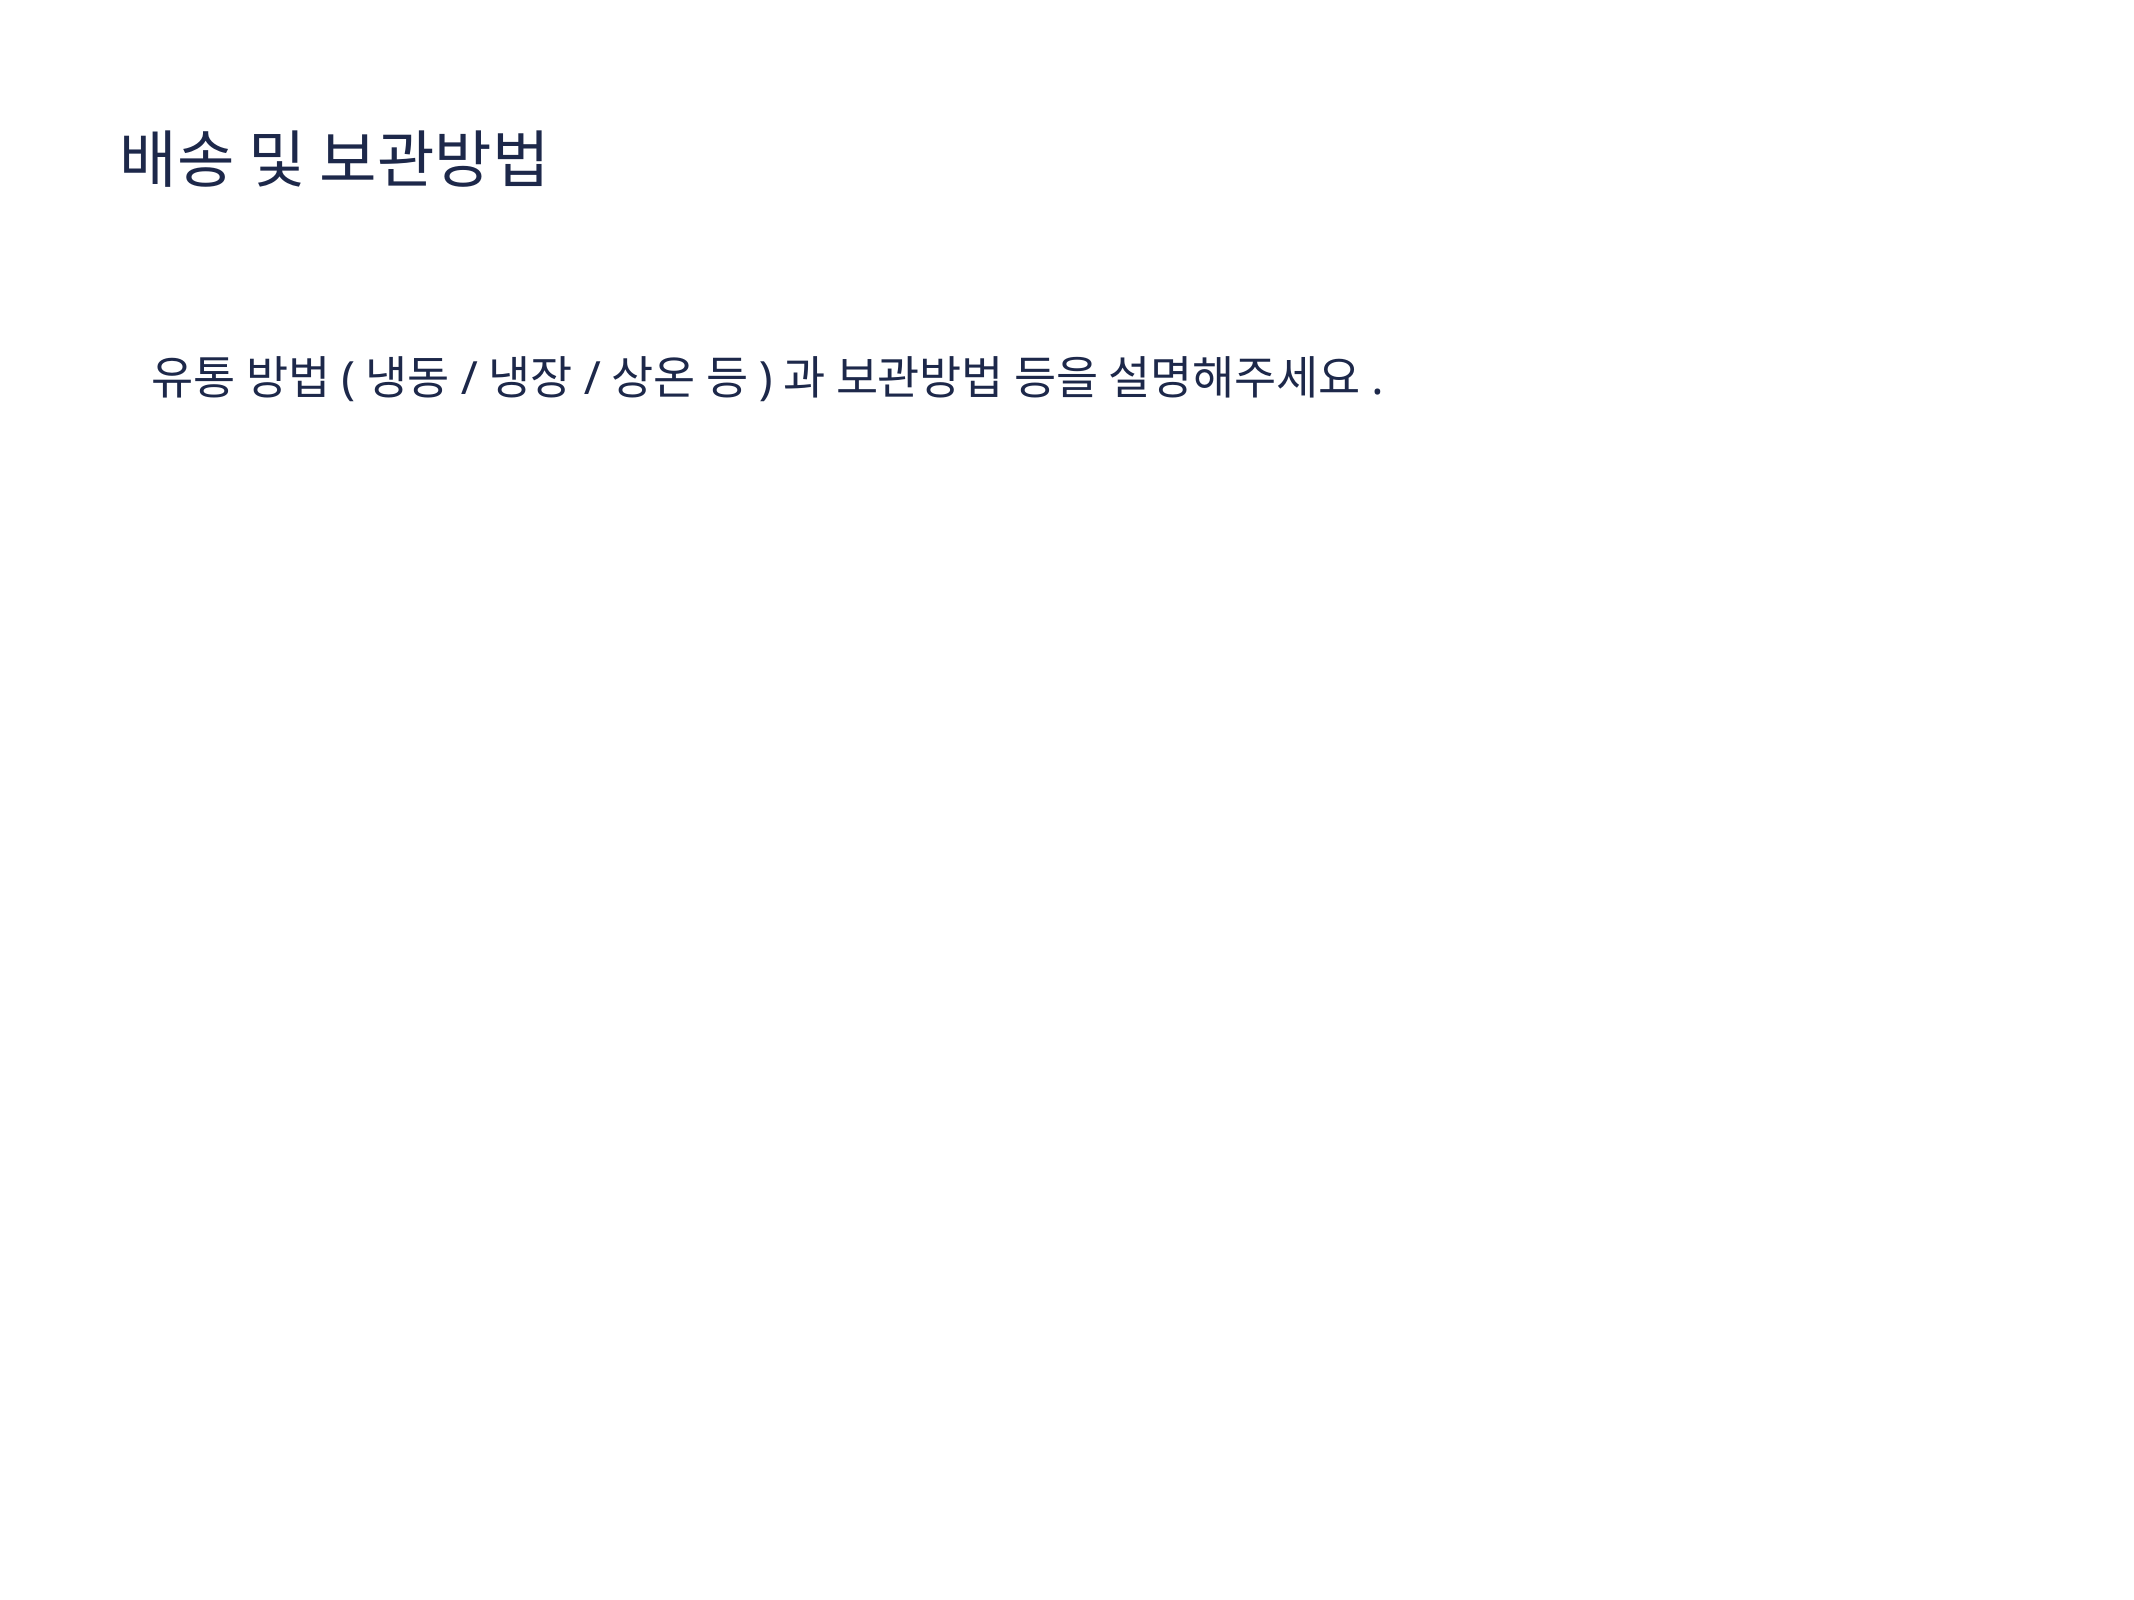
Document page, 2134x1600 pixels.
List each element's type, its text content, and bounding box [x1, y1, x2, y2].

text_box 배송 및 보관방법 [111, 89, 559, 204]
text_box 유통 방법(냉동/냉장/상온 등)과 보관방법 등을 설명해주세요. [143, 324, 1990, 413]
